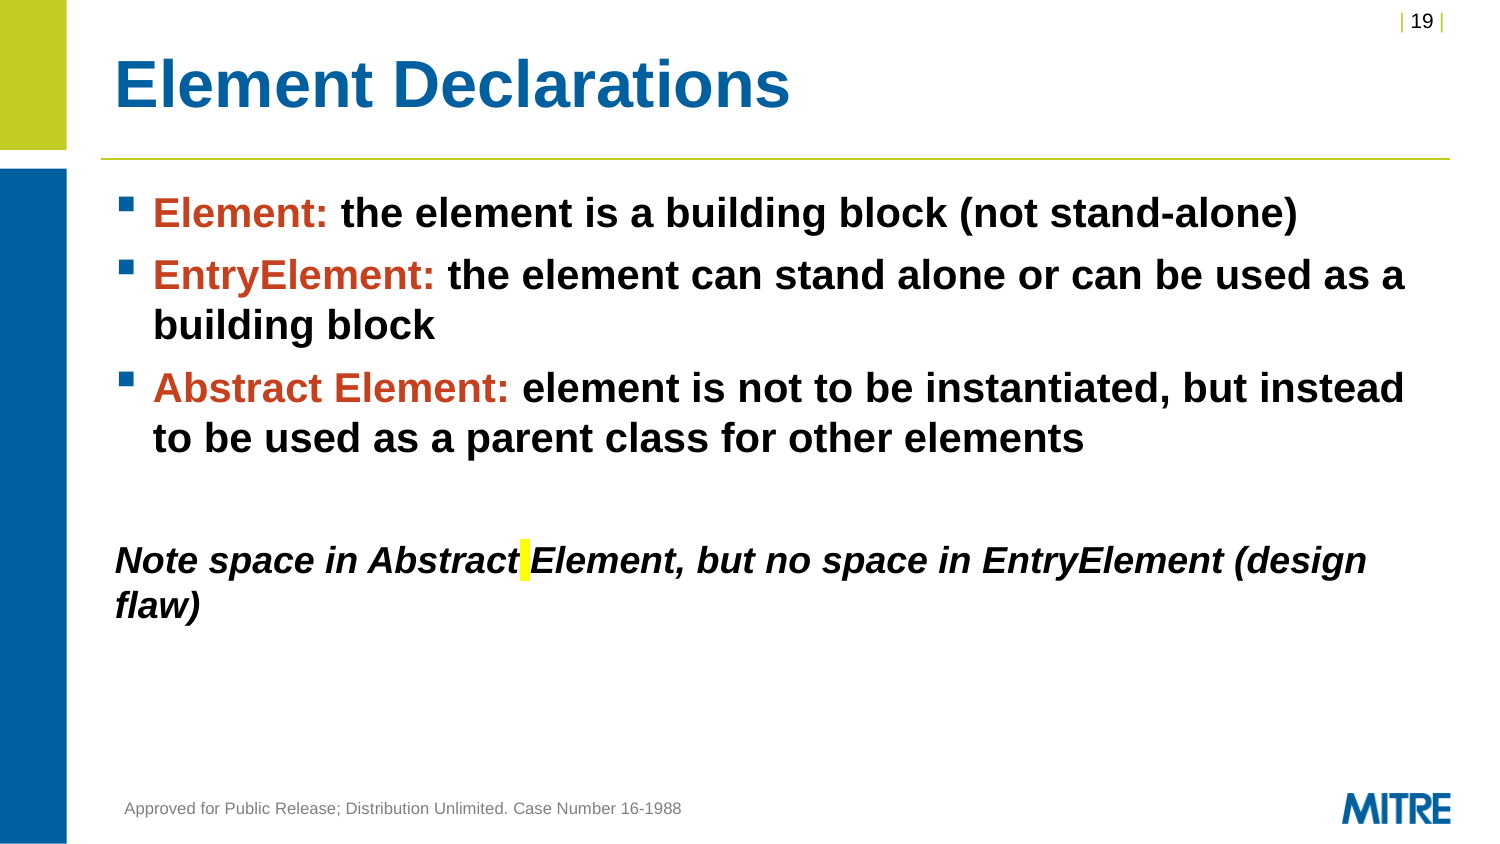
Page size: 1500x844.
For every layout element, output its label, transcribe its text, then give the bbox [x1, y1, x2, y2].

picture [1342, 790, 1453, 831]
title Element Declarations [99, 33, 1450, 141]
list Element: the element is a building block (not stand-alone) EntryElement: the element can stand alone or can be used as a building block Abstract Element: element is not to be instantiated, but instead to be used as a parent class for other elements Note space in Abstract Element, but no space in EntryElement (design flaw) [99, 178, 1450, 754]
footer Approved for Public Release; Distribution Unlimited. Case Number 16-1988 [99, 785, 707, 831]
